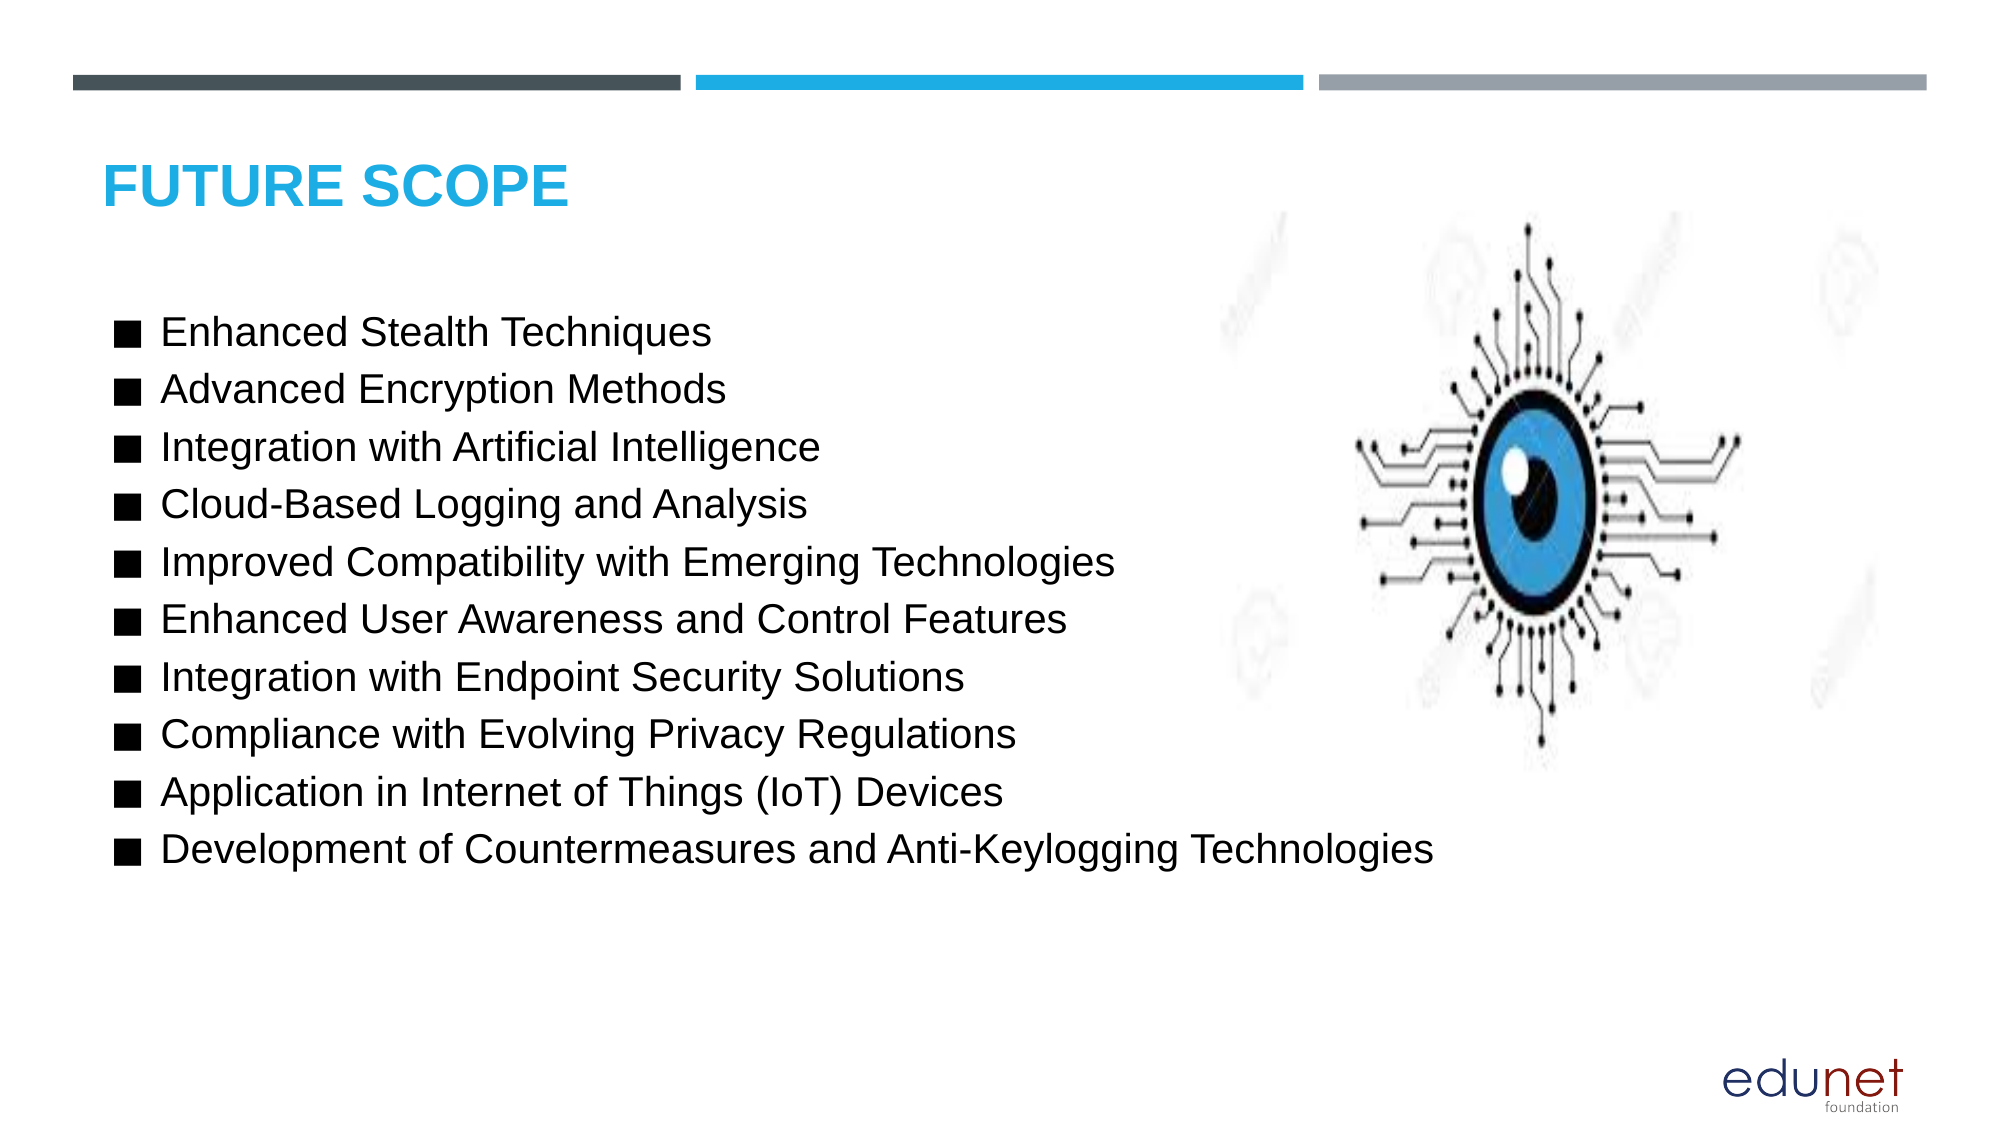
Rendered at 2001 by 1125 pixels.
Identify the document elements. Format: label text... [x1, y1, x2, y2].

picture [1203, 181, 1898, 776]
list Enhanced Stealth Techniques Advanced Encryption Methods Integration with Artificial Intelligence Cloud-Based Logging and Analysis Improved Compatibility with Emerging Technologies Enhanced User Awareness and Control Features Integration with Endpoint Security Solutions Compliance with Evolving Privacy Regulations Application in Internet of Things (IoT) Devices Development of Countermeasures and Anti-Keylogging Technologies [95, 213, 1905, 981]
picture [1719, 1056, 1905, 1116]
text_box FUTURE SCOPE [87, 138, 1898, 226]
